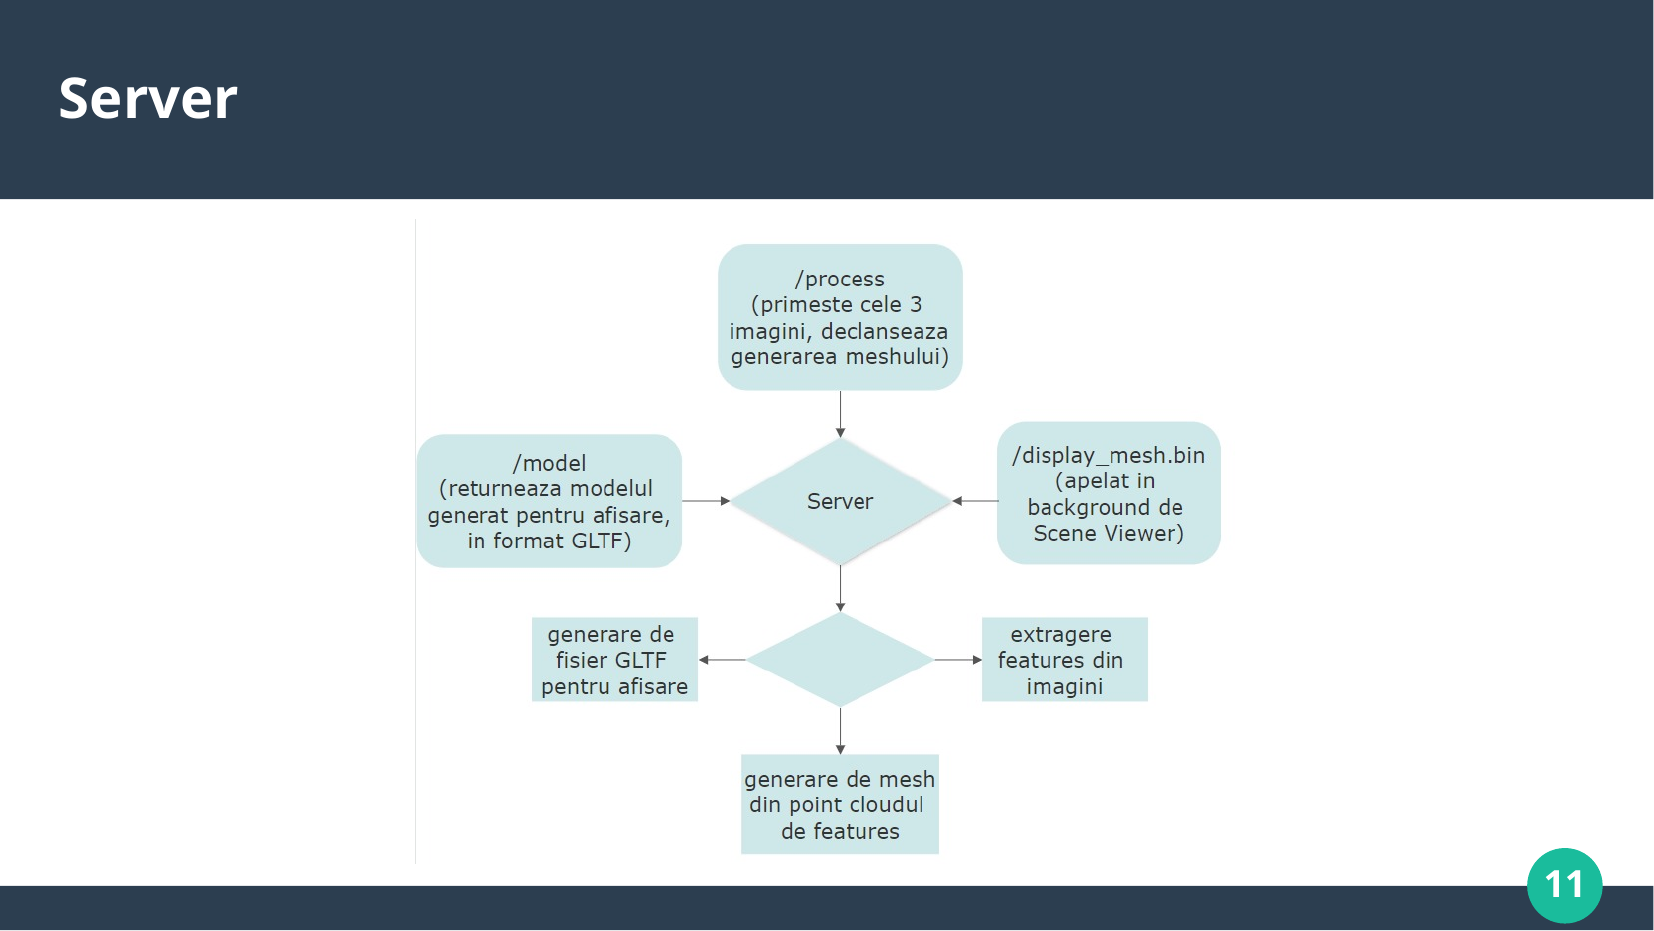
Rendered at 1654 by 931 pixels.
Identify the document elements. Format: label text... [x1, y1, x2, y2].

picture [415, 219, 1238, 865]
title Server [59, 37, 1595, 155]
